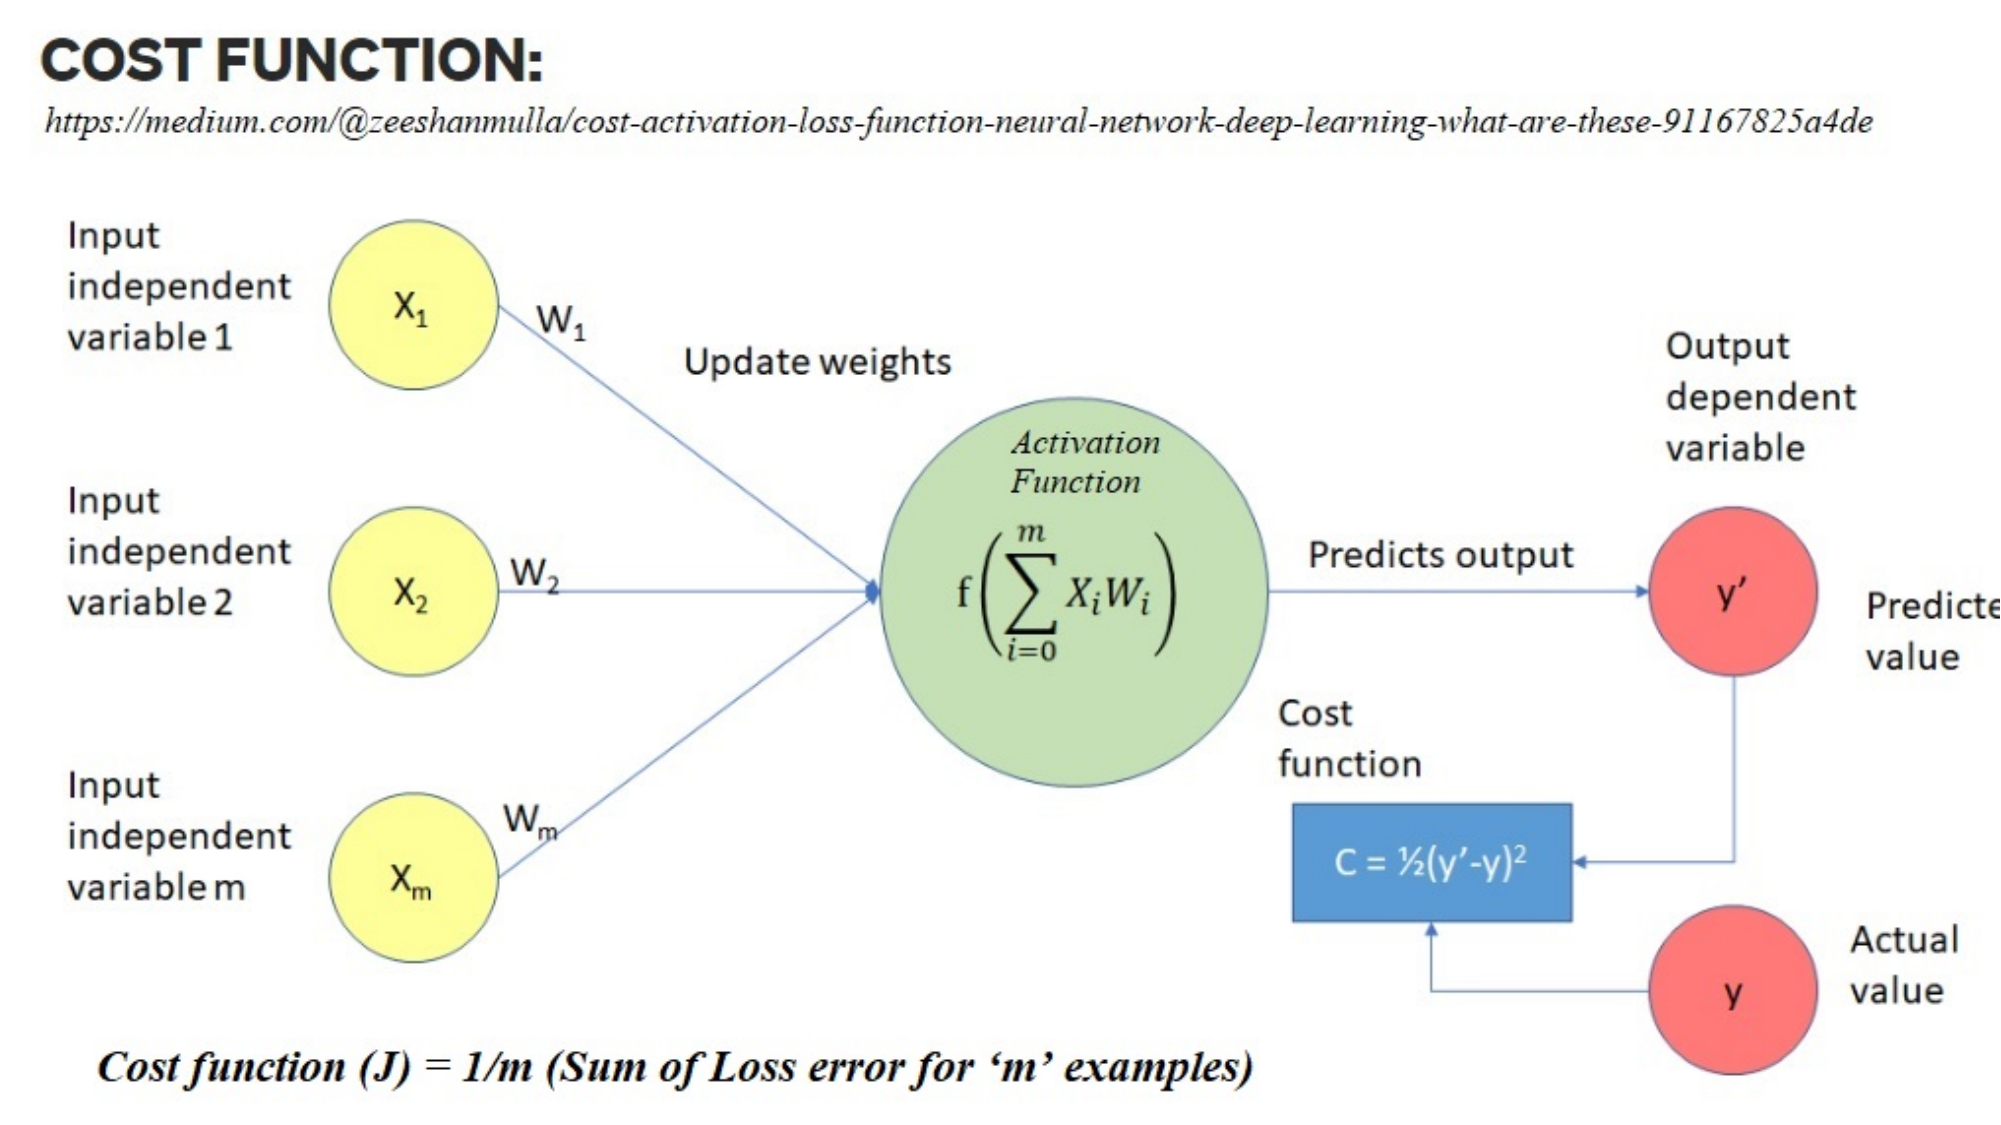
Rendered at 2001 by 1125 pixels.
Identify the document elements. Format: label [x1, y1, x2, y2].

list [0, 0, 2000, 1125]
